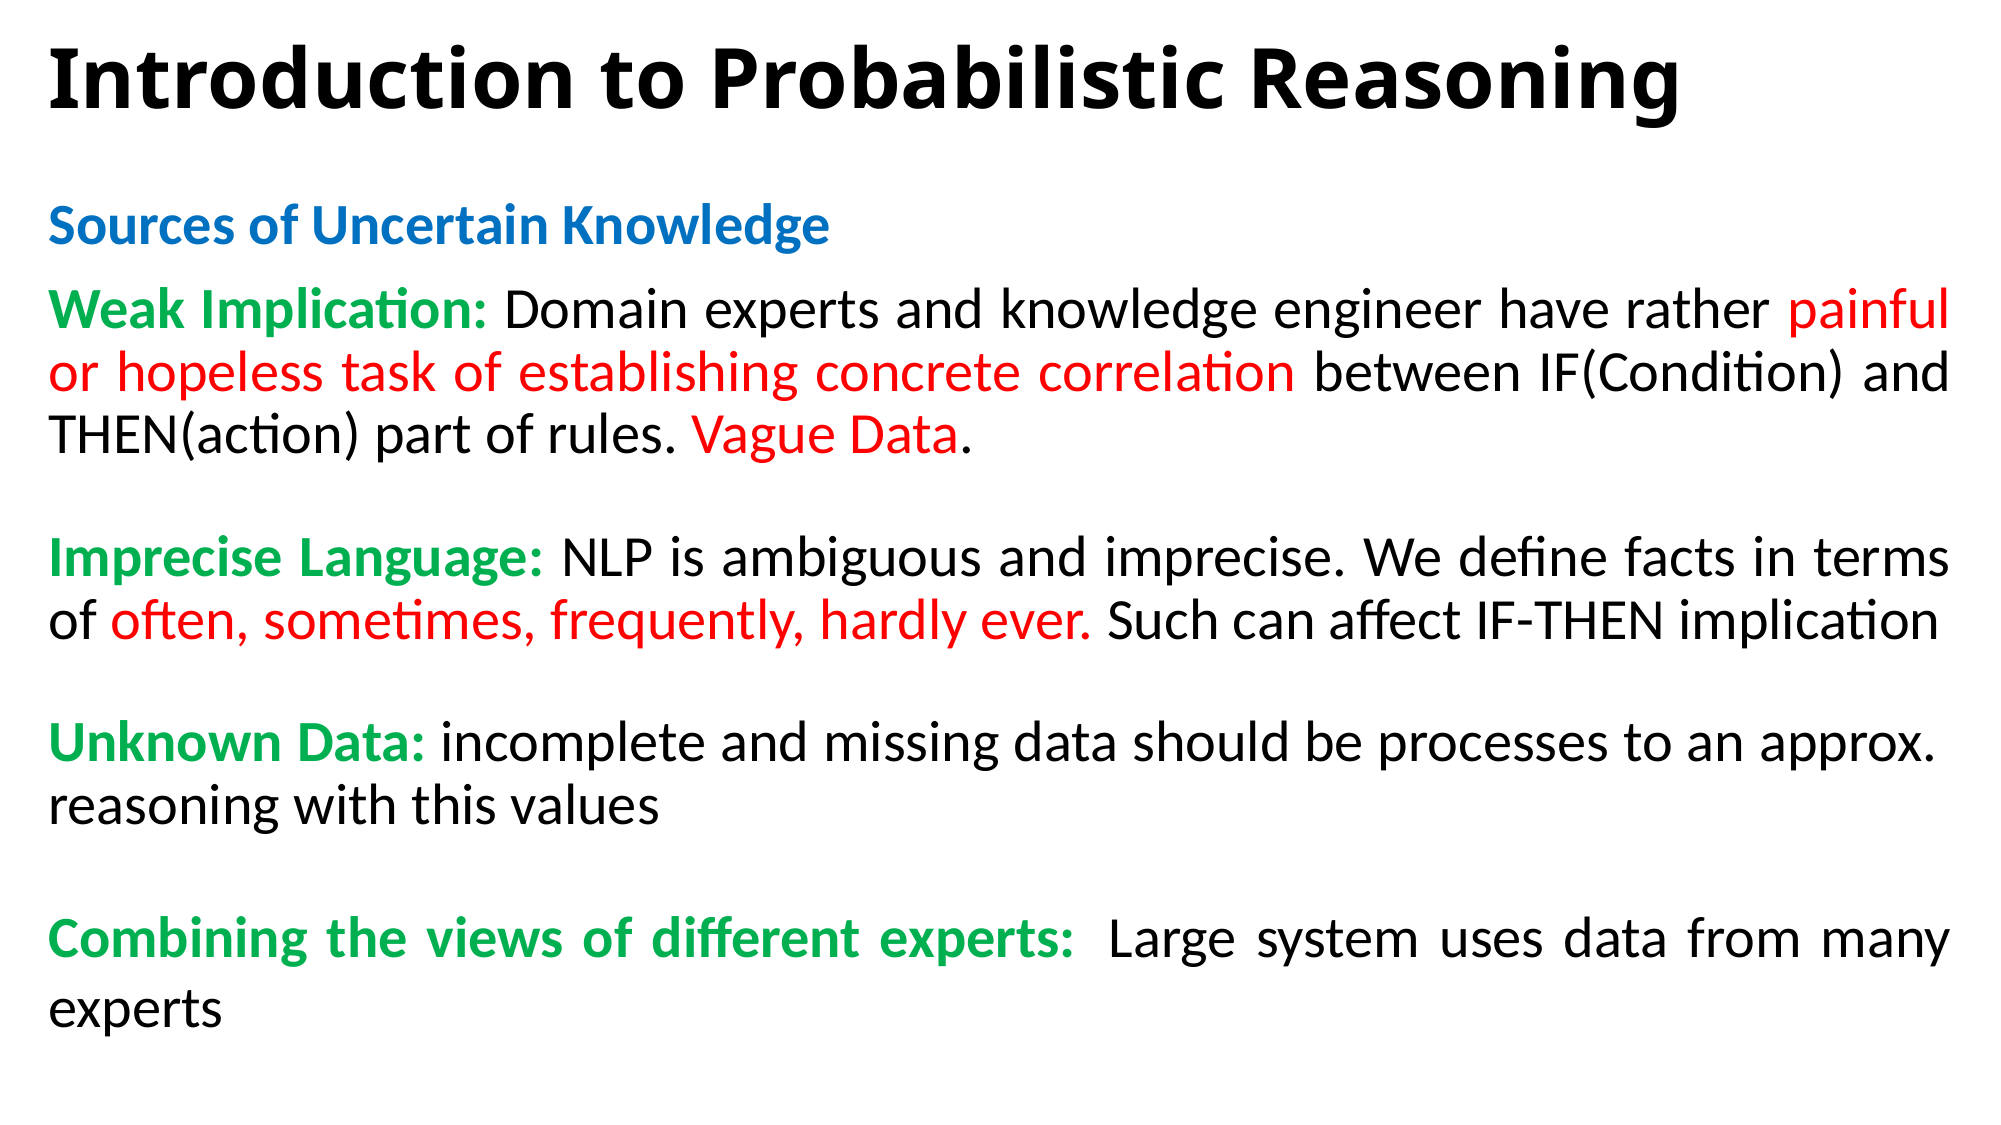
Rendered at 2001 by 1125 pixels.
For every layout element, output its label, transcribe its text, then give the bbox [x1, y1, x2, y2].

list Sources of Uncertain Knowledge Weak Implication: Domain experts and knowledge engineer have rather painful or hopeless task of establishing concrete correlation between IF(Condition) and THEN(action) part of rules. Vague Data. Imprecise Language: NLP is ambiguous and imprecise. We define facts in terms of often, sometimes, frequently, hardly ever. Such can affect IF-THEN implication Unknown Data: incomplete and missing data should be processes to an approx. reasoning with this values Combining the views of different experts: Large system uses data from many experts [33, 186, 1967, 1095]
title Introduction to Probabilistic Reasoning [33, 0, 1967, 163]
